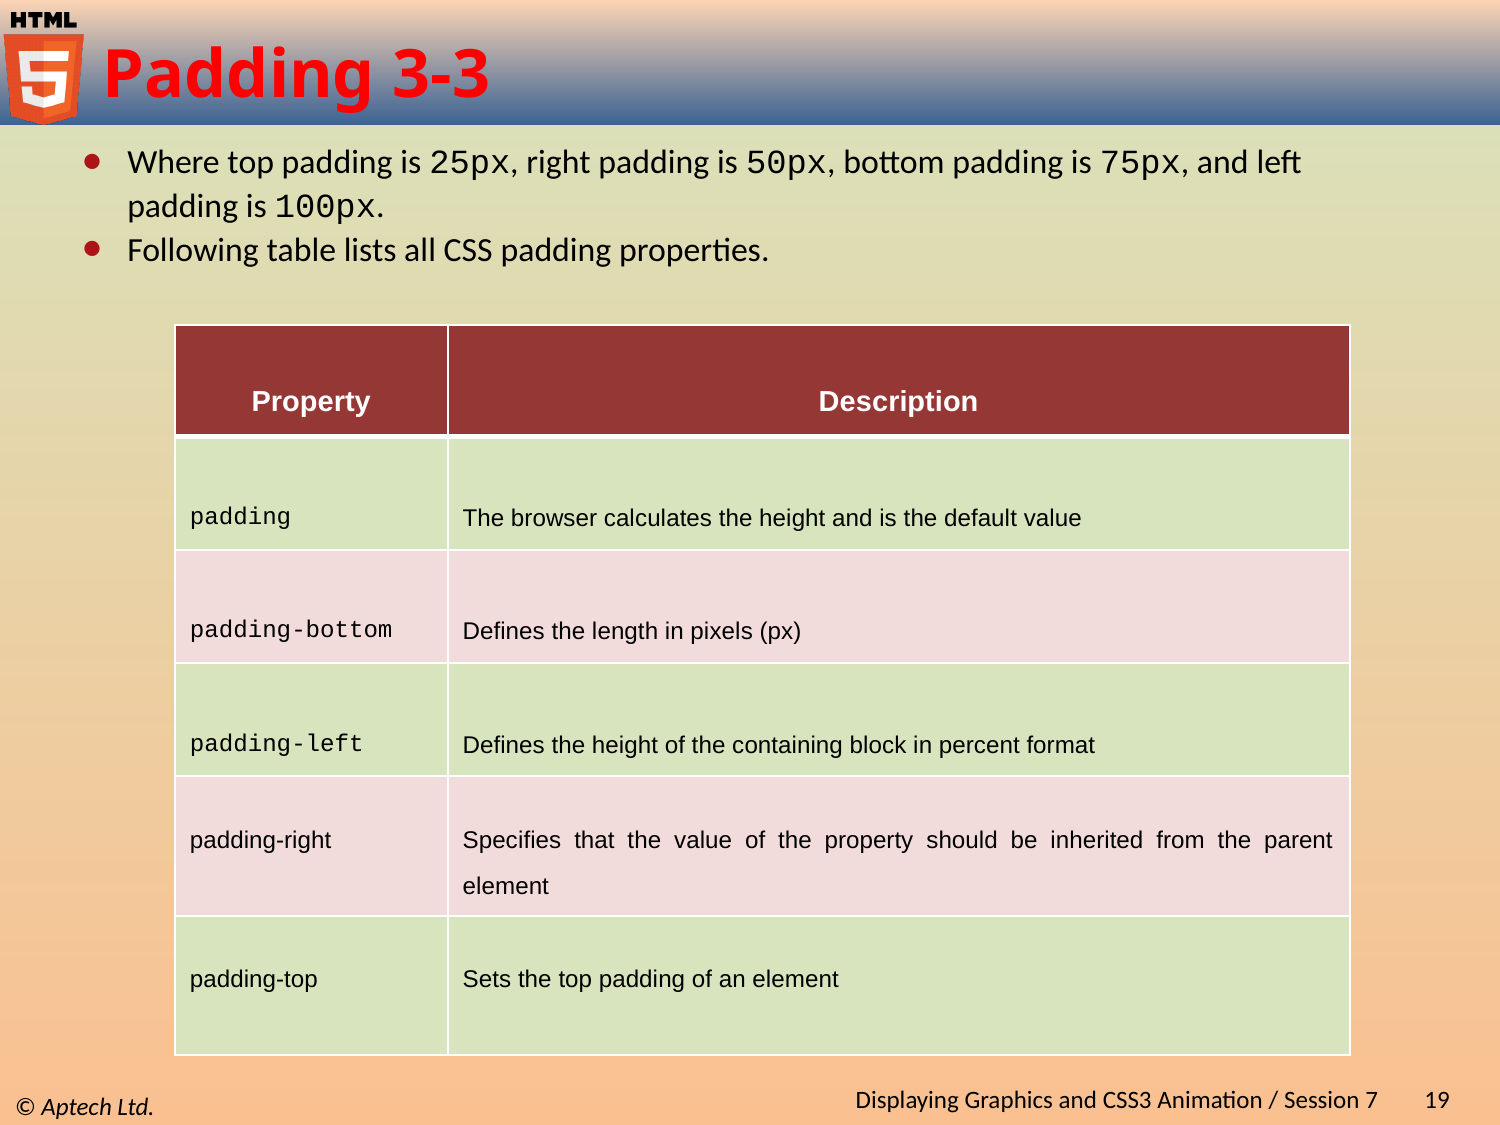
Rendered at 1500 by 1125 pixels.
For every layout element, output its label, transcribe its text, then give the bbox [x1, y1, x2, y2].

table_cell Defines the length in pixels (px) [449, 551, 1349, 662]
table_cell The browser calculates the height and is the default value [449, 439, 1349, 549]
title Padding 3-3 [87, 37, 1338, 106]
table_header Property [176, 326, 447, 434]
picture [0, 12, 100, 125]
table_cell padding-top [176, 917, 447, 1054]
table_cell padding-bottom [176, 551, 447, 662]
table_cell Defines the height of the containing block in percent format [449, 664, 1349, 775]
table_cell padding [176, 439, 447, 549]
table_cell Specifies that the value of the property should be inherited from the parent element [449, 777, 1349, 915]
slide_number 19 [1400, 1084, 1465, 1113]
text_box Where top padding is 25px, right padding is 50px, bottom padding is 75px, and left padding is 100px. Following table lists all CSS padding properties. [37, 162, 1425, 288]
table_cell Sets the top padding of an element [449, 917, 1349, 1054]
table_header Description [449, 326, 1349, 434]
table_cell padding-right [176, 777, 447, 915]
footer Displaying Graphics and CSS3 Animation / Session 7 [412, 1084, 1400, 1113]
table_cell padding-left [176, 664, 447, 775]
